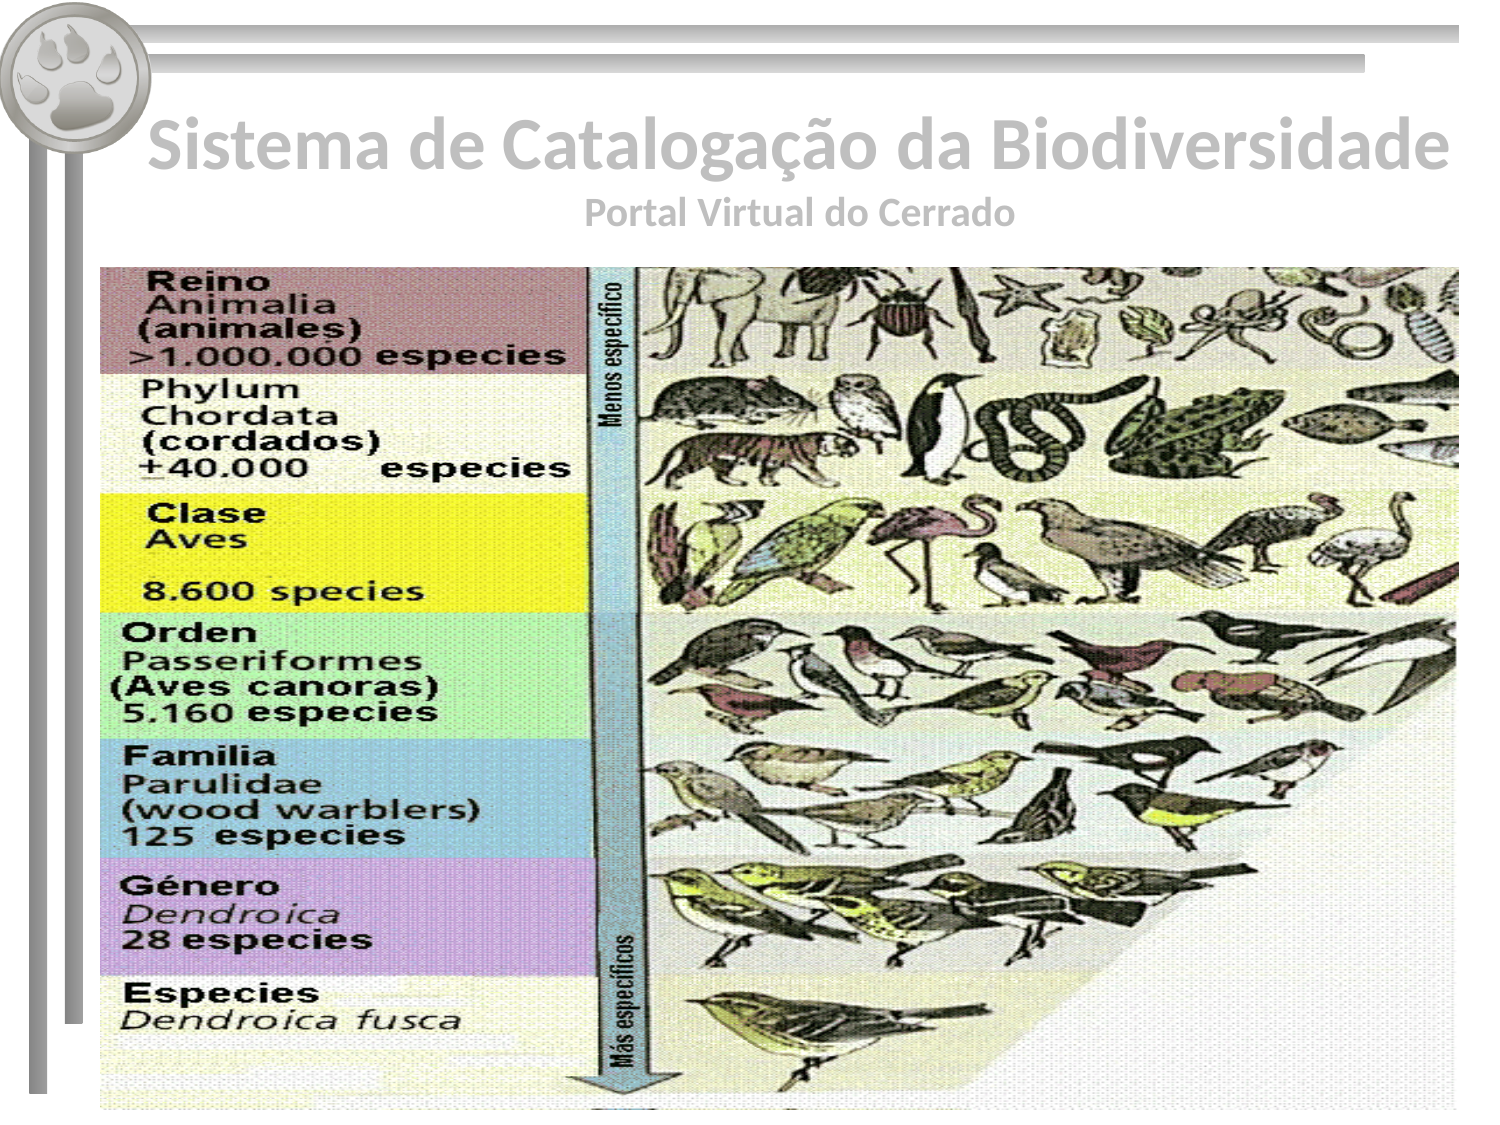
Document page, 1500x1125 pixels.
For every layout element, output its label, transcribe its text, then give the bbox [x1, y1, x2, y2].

text_box Sistema de Catalogação da Biodiversidade Portal Virtual do Cerrado [123, 87, 1477, 242]
text_box [27, 165, 49, 1096]
text_box [158, 23, 1461, 45]
text_box [158, 53, 1366, 74]
text_box [63, 165, 85, 1025]
picture [100, 266, 1459, 1110]
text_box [0, 0, 154, 157]
